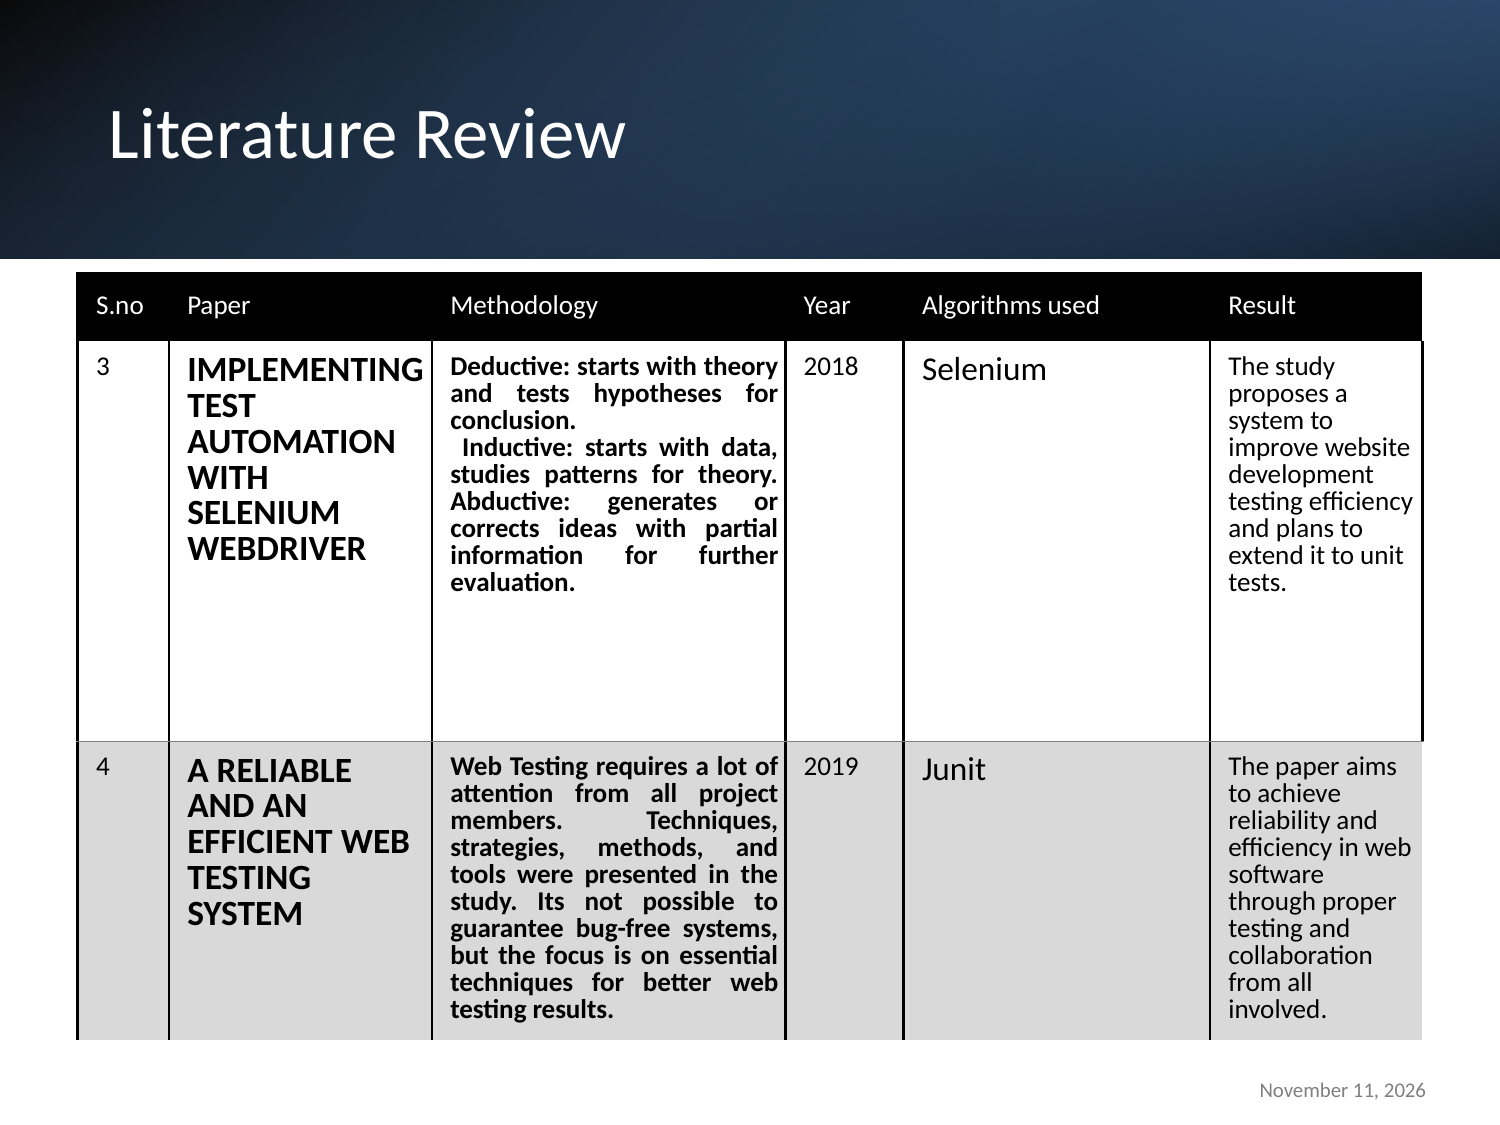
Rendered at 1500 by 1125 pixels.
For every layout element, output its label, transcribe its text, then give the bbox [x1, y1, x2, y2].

table_cell 4 [79, 742, 168, 1040]
text_box [0, 261, 1500, 1125]
table_cell Deductive: starts with theory and tests hypotheses for conclusion. Inductive: starts with data, studies patterns for theory. Abductive: generates or corrects ideas with partial information for further evaluation. [433, 341, 784, 741]
table_header S.no [79, 275, 169, 341]
table_header Year [785, 275, 904, 341]
table_cell Selenium [905, 341, 1209, 741]
table_header Paper [169, 275, 432, 341]
table_cell 2019 [787, 742, 902, 1040]
table_cell 3 [79, 341, 168, 741]
table_cell IMPLEMENTING TEST AUTOMATION WITH SELENIUM WEBDRIVER [170, 341, 431, 741]
table_cell A RELIABLE AND AN EFFICIENT WEB TESTING SYSTEM [170, 742, 431, 1040]
table_cell The paper aims to achieve reliability and efficiency in web software through proper testing and collaboration from all involved. [1211, 742, 1422, 1040]
title Literature Review [93, 57, 1330, 202]
text_box [0, 0, 1500, 261]
table_cell The study proposes a system to improve website development testing efficiency and plans to extend it to unit tests. [1211, 341, 1421, 741]
table_cell 2018 [787, 341, 902, 741]
table_cell Junit [905, 742, 1209, 1040]
table_header Methodology [432, 275, 785, 341]
table_cell Web Testing requires a lot of attention from all project members. Techniques, strategies, methods, and tools were presented in the study. Its not possible to guarantee bug-free systems, but the focus is on essential techniques for better web testing results. [433, 742, 784, 1040]
table_header Result [1210, 275, 1422, 341]
table_header Algorithms used [904, 275, 1210, 341]
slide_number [1103, 1058, 1442, 1119]
